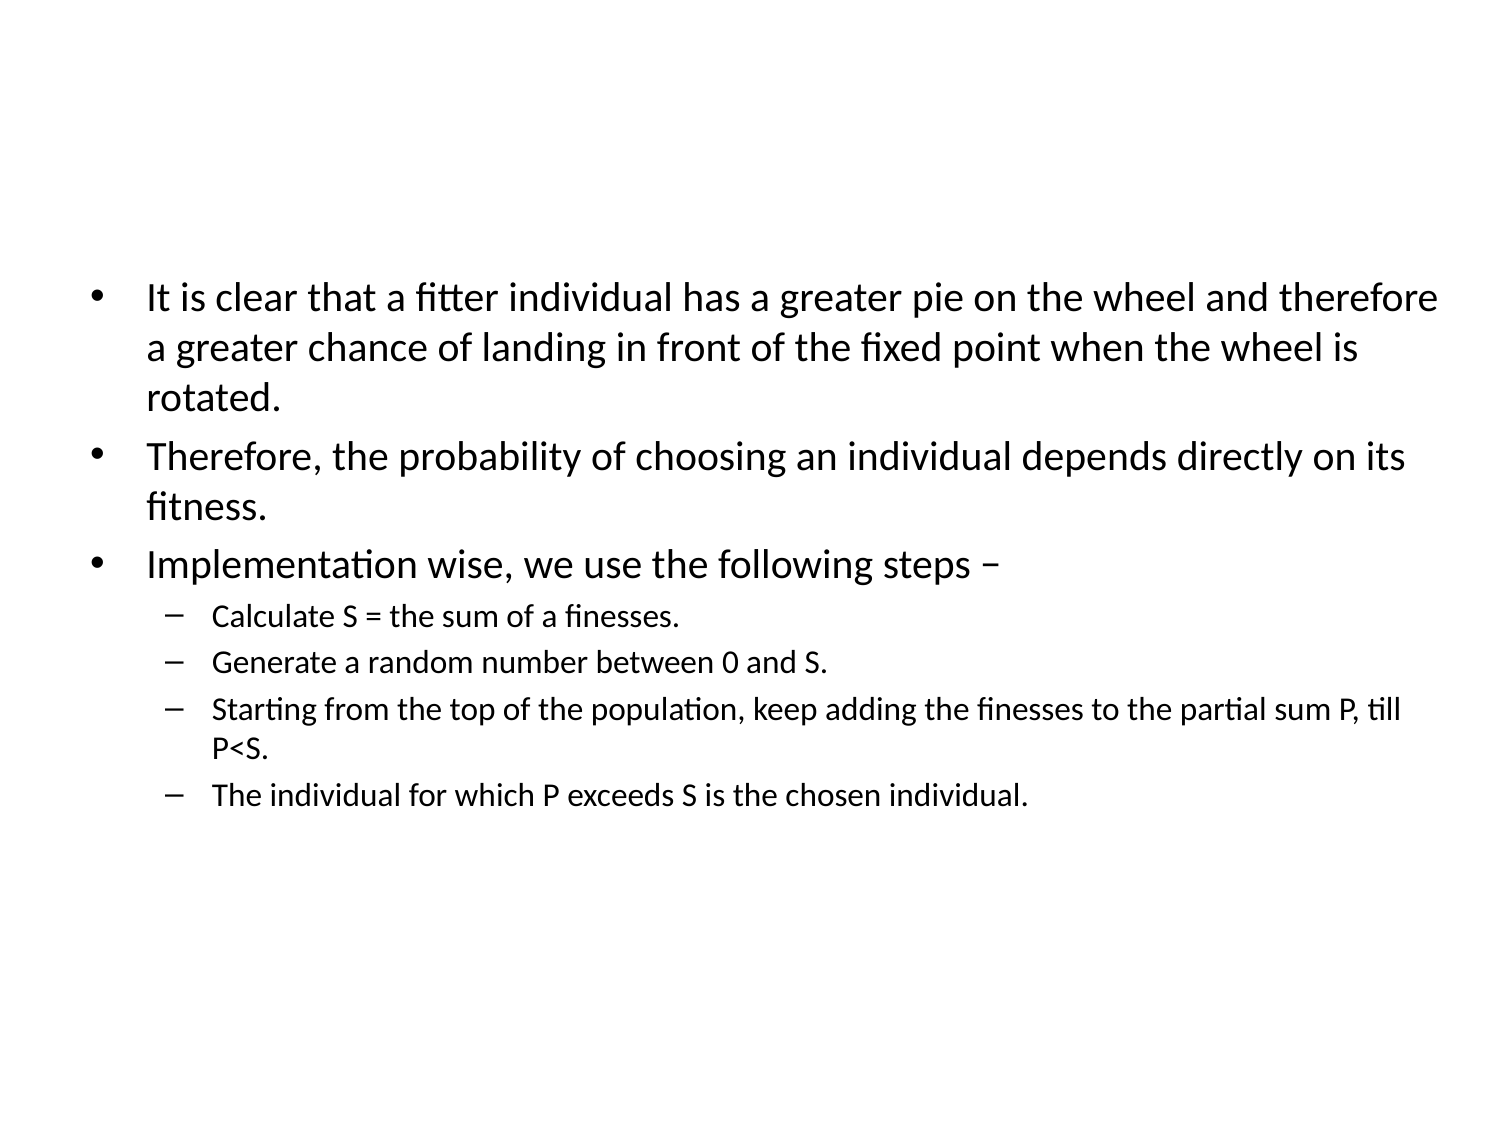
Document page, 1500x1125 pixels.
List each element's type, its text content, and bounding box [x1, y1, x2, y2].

list It is clear that a fitter individual has a greater pie on the wheel and therefore a greater chance of landing in front of the fixed point when the wheel is rotated. Therefore, the probability of choosing an individual depends directly on its fitness. Implementation wise, we use the following steps − Calculate S = the sum of a finesses. Generate a random number between 0 and S. Starting from the top of the population, keep adding the finesses to the partial sum P, till P<S. The individual for which P exceeds S is the chosen individual. [75, 262, 1459, 1005]
